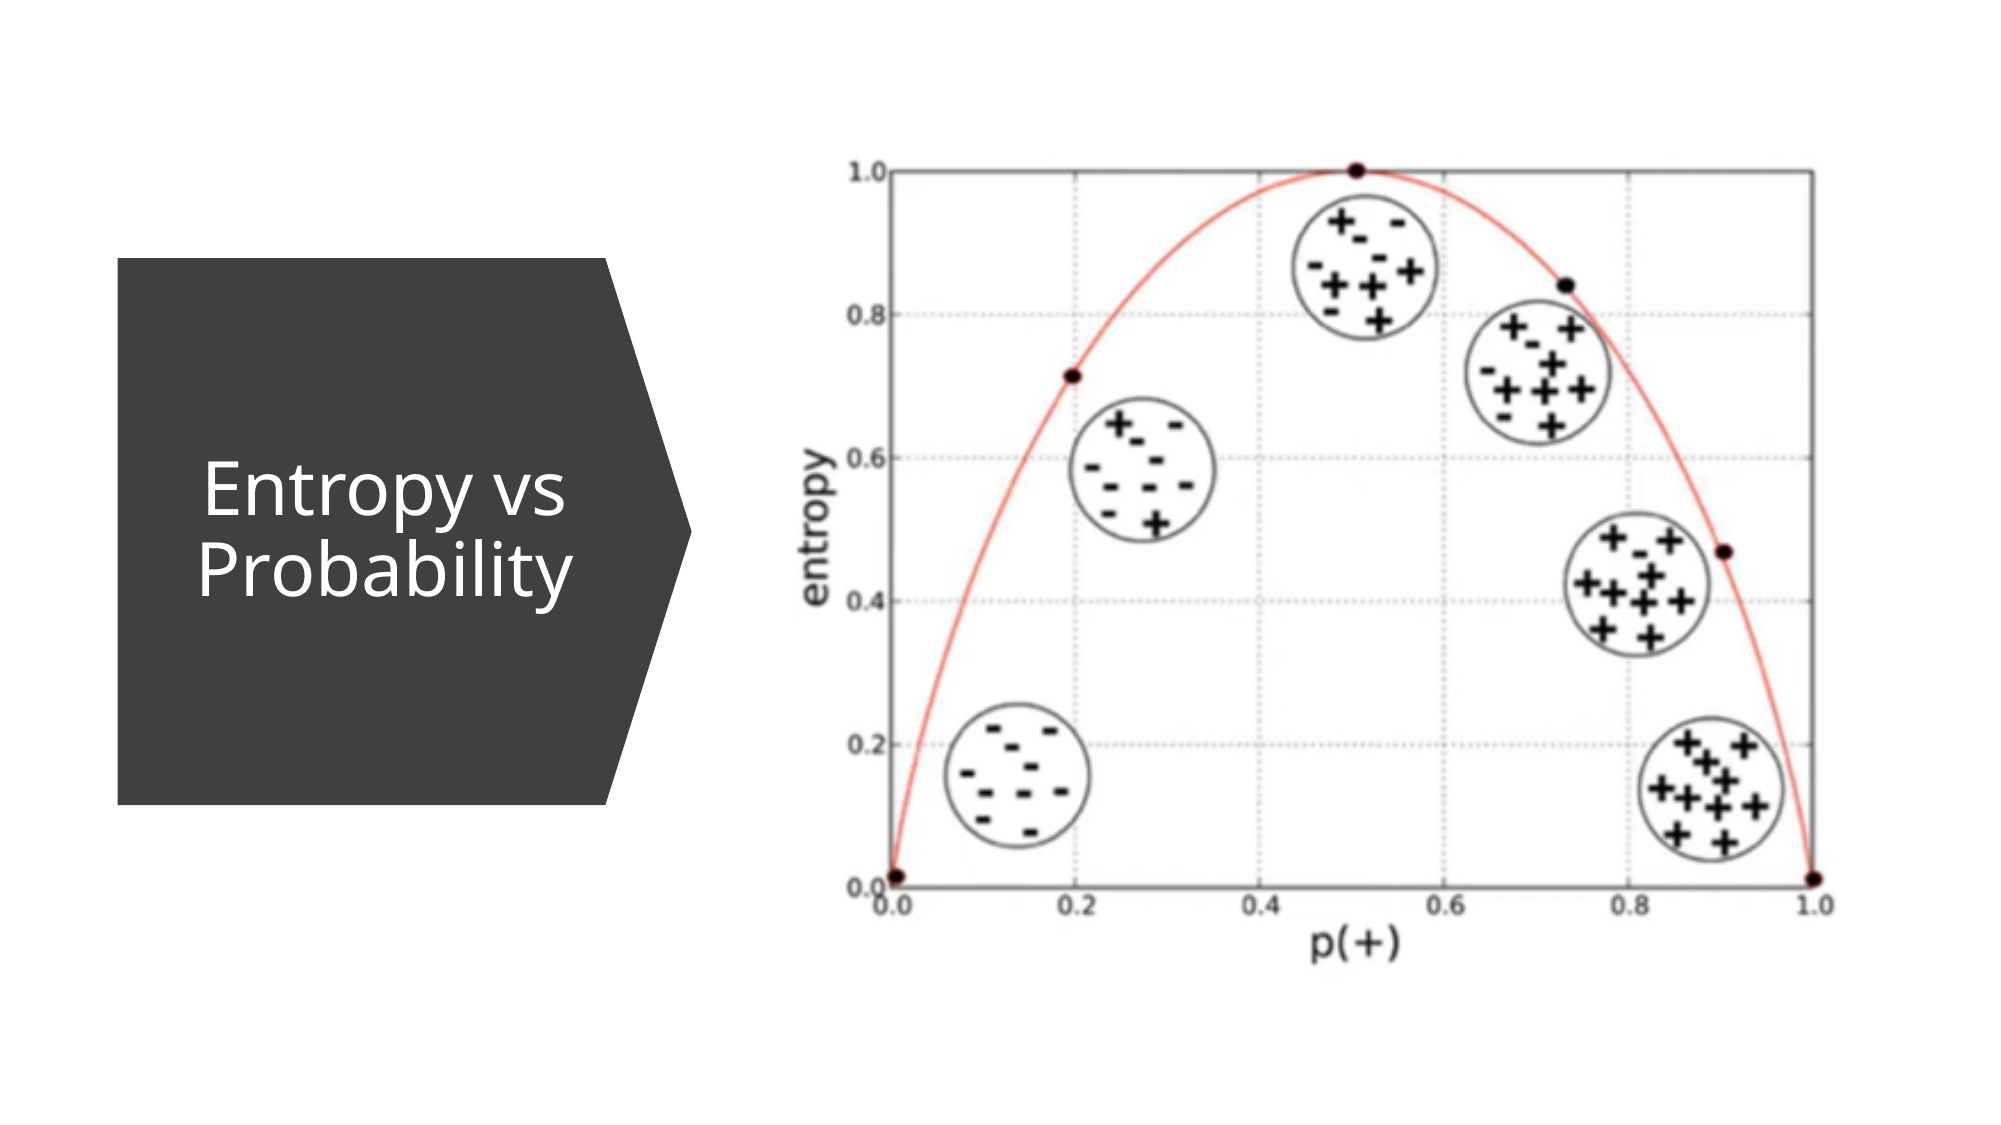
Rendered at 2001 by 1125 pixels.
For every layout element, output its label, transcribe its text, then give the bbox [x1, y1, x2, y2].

picture [783, 129, 1896, 995]
text_box [116, 257, 693, 807]
title Entropy vs Probability [168, 322, 601, 741]
